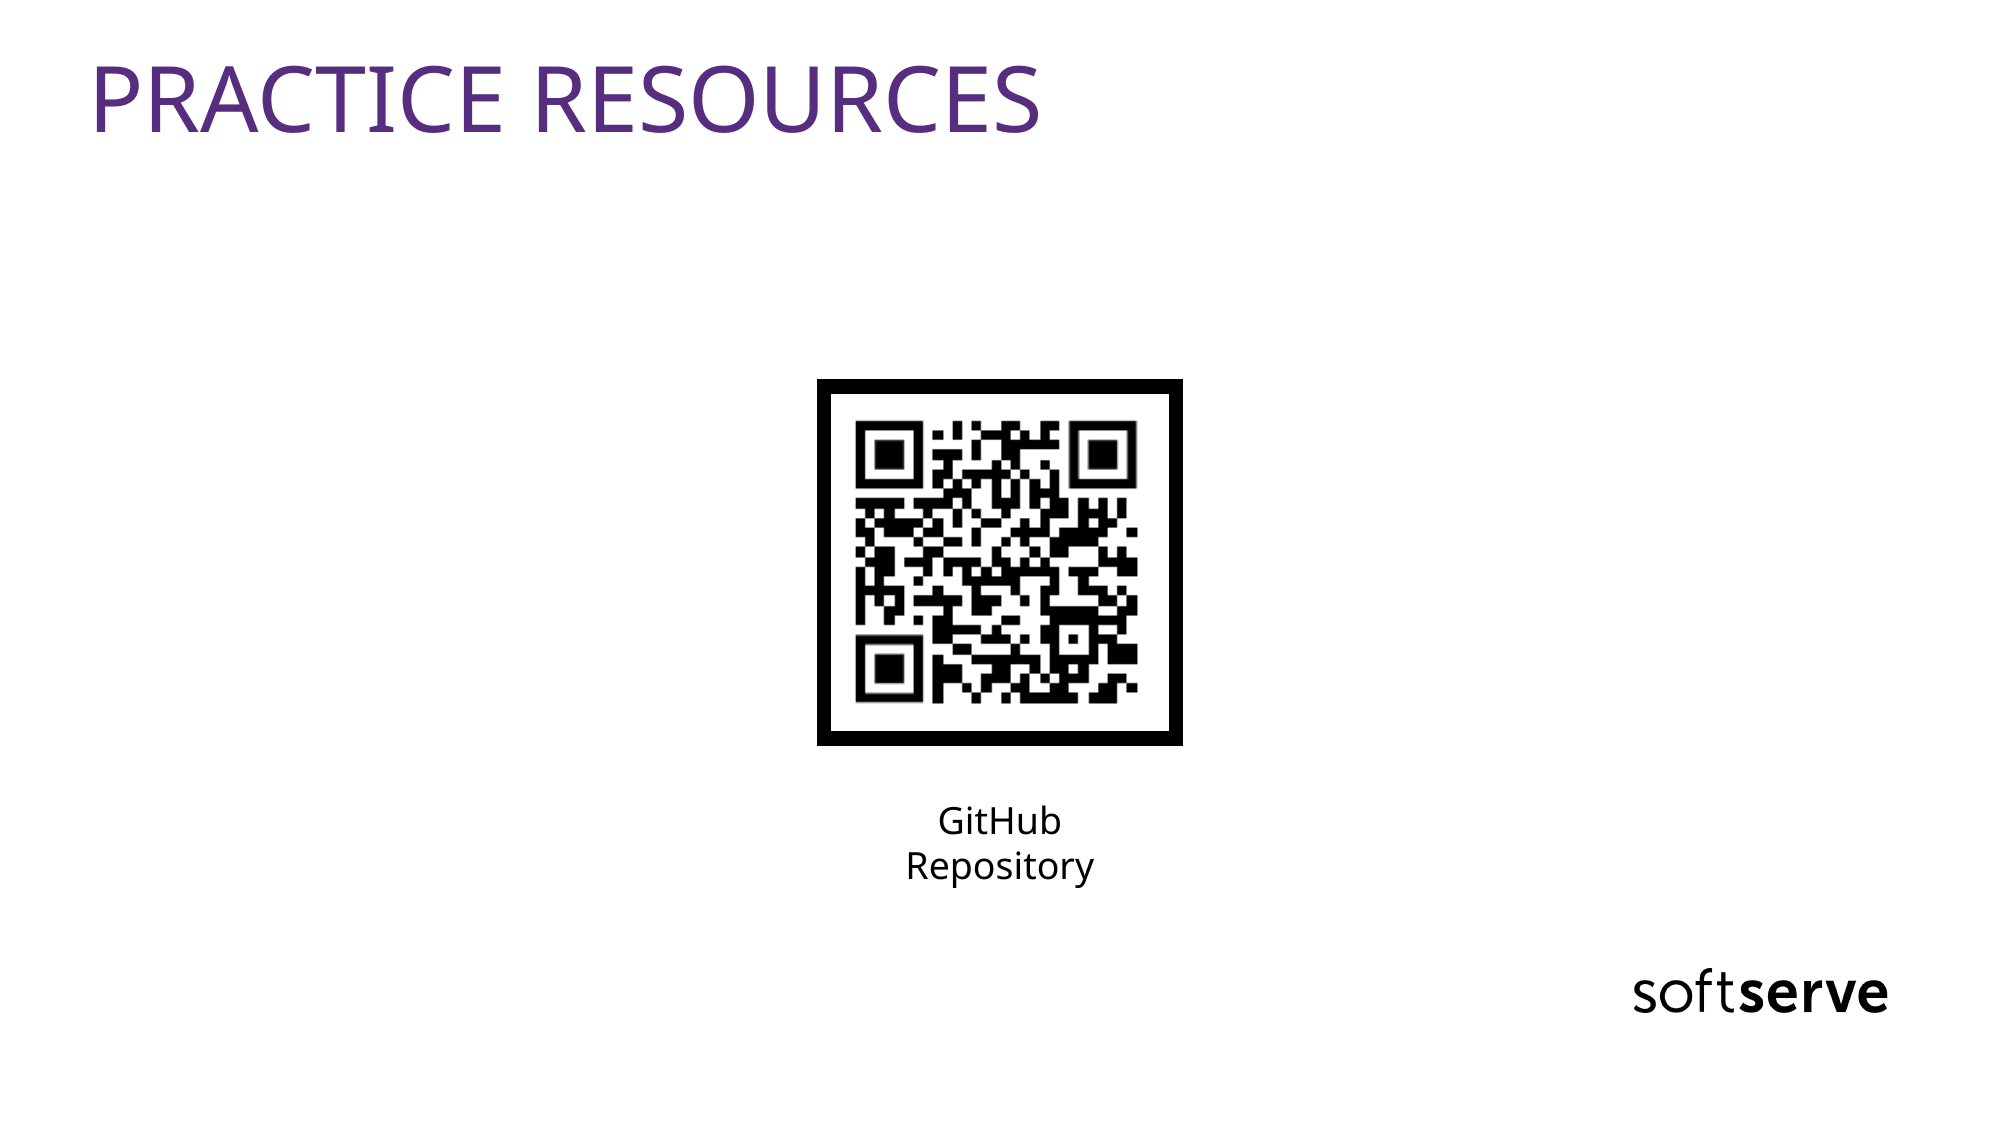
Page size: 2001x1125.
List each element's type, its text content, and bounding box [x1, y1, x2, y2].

picture [1633, 968, 1888, 1013]
title PRACTICE RESOURCES [73, 53, 1849, 167]
text_box GitHub Repository [843, 789, 1157, 895]
picture [831, 393, 1169, 732]
